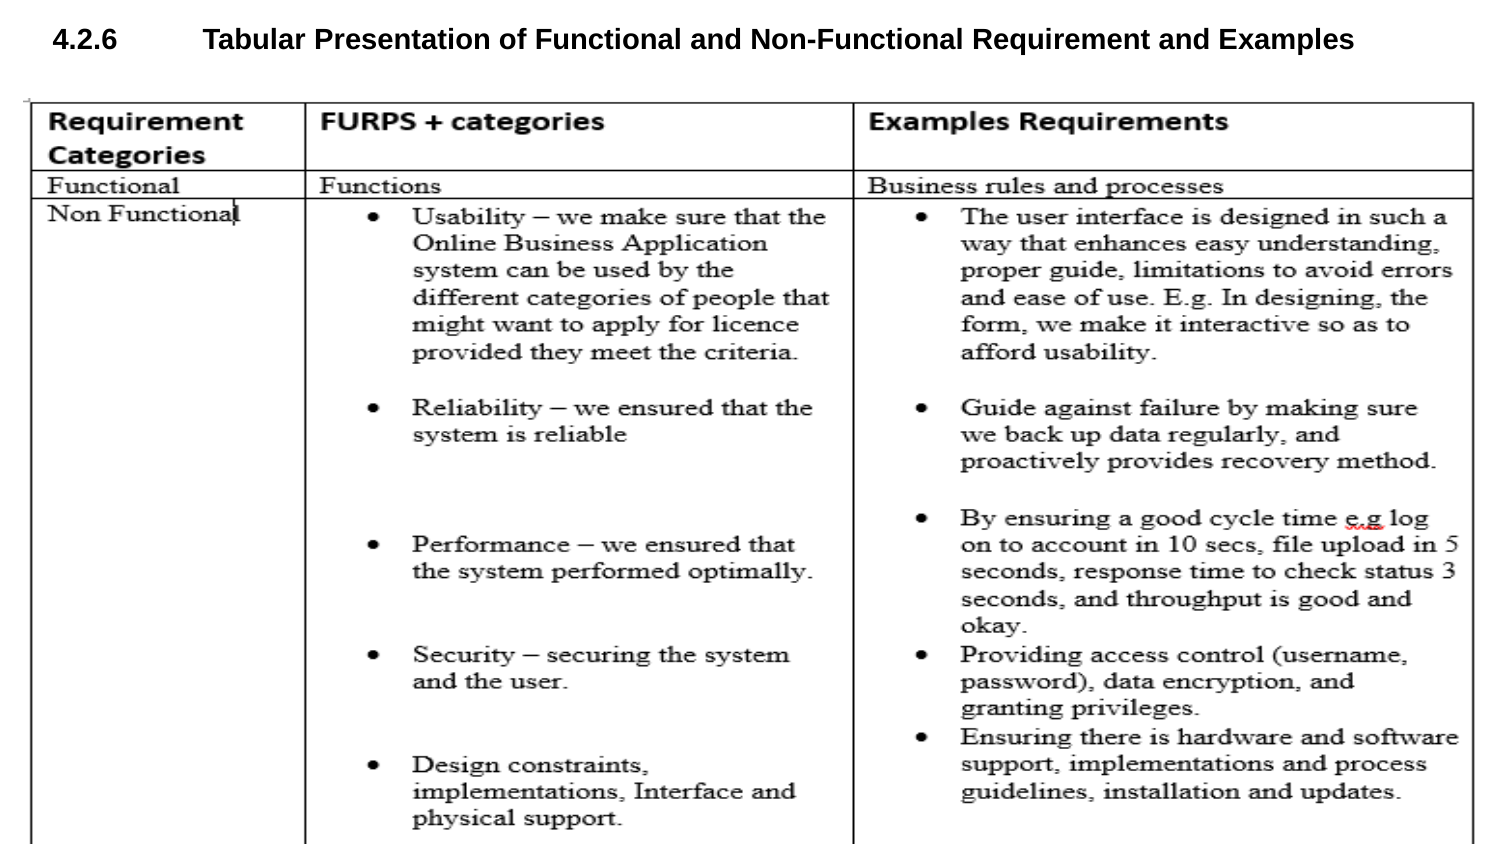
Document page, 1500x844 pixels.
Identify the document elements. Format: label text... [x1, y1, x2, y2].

picture [23, 98, 1490, 844]
title 4.2.6 Tabular Presentation of Functional and Non-Functional Requirement and Examples [0, 0, 1500, 99]
